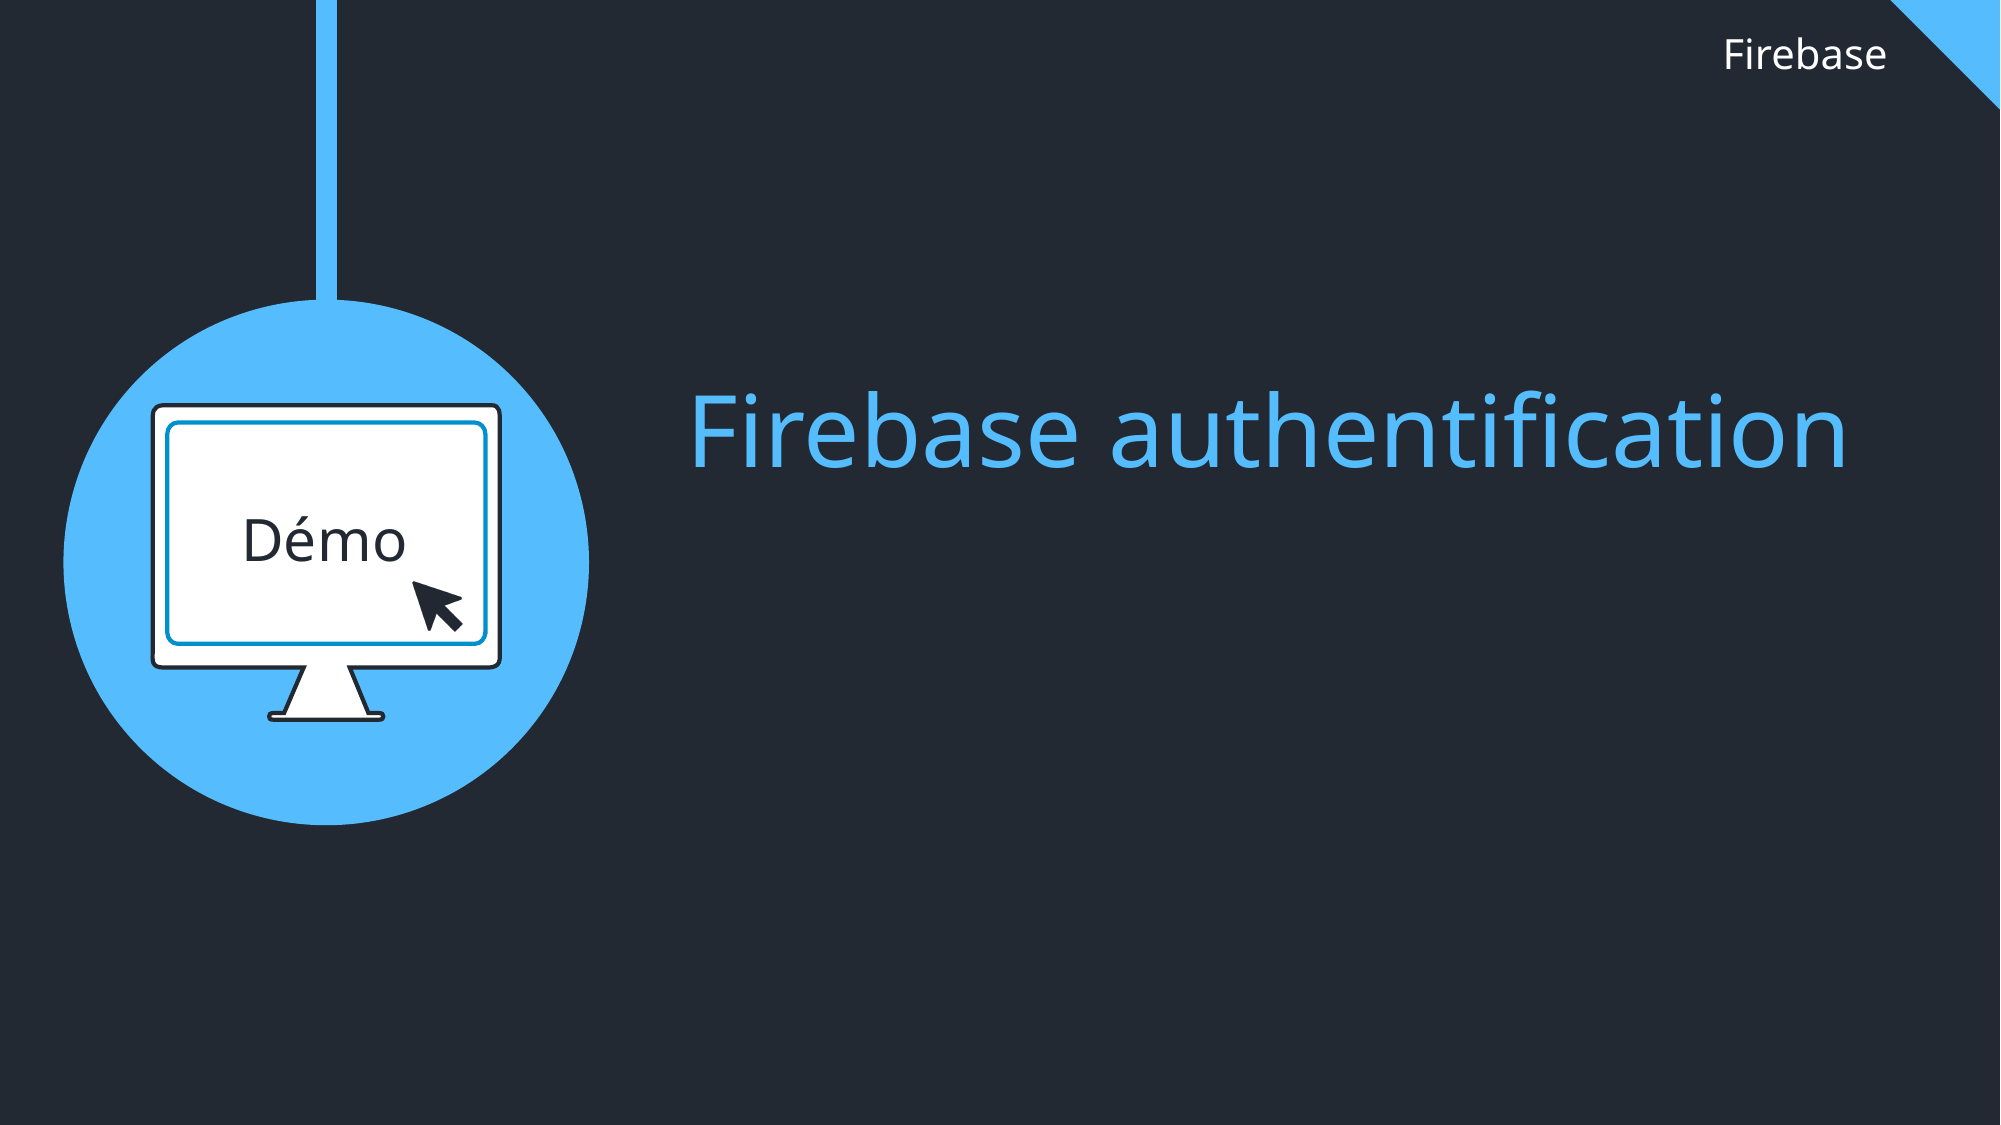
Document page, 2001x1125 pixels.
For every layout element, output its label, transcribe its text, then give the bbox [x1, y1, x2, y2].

picture [394, 646, 481, 650]
picture [394, 563, 481, 641]
list Firebase authentification [650, 210, 1889, 661]
title Firebase [387, 33, 1888, 108]
